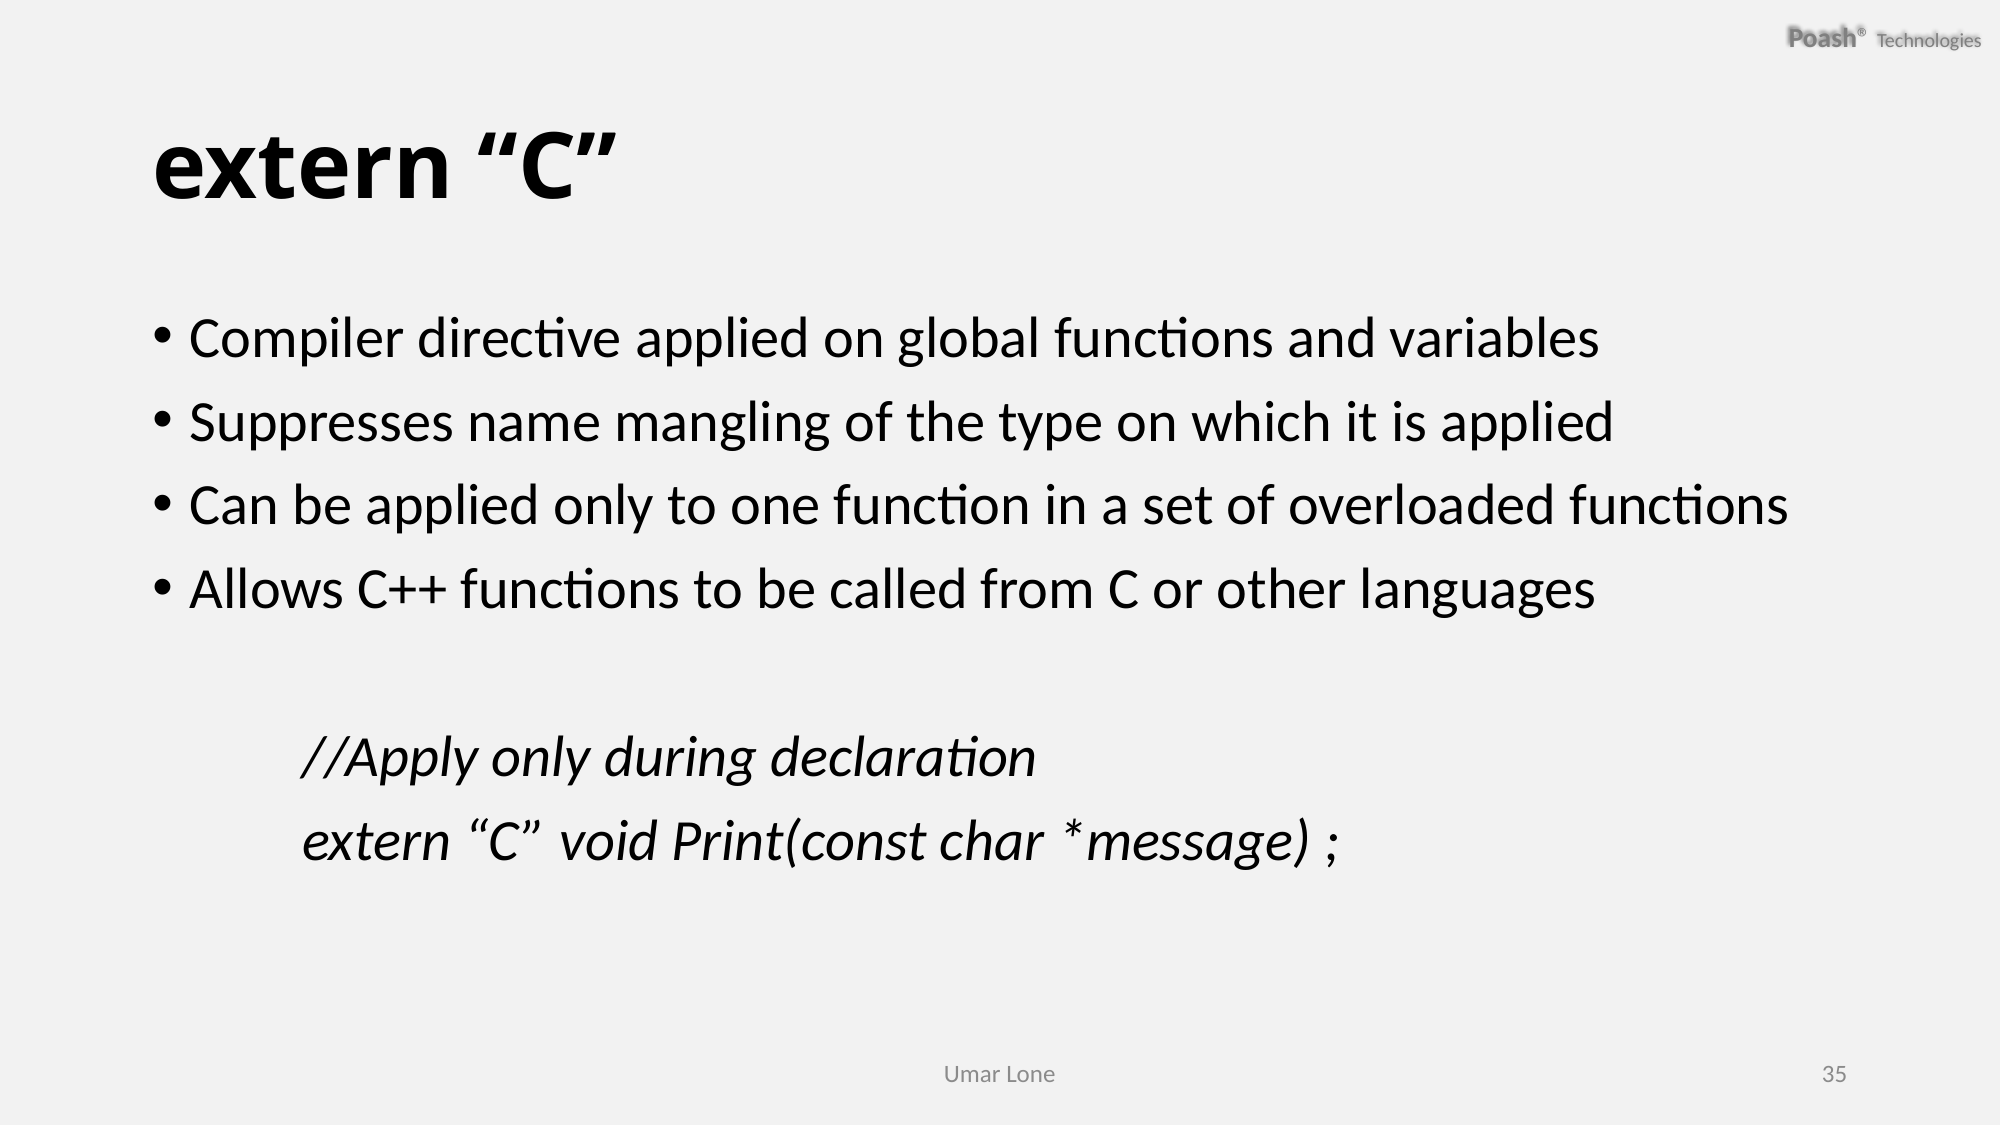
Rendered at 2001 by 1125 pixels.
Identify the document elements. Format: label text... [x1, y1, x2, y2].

slide_number 35 [1412, 1042, 1863, 1103]
list Compiler directive applied on global functions and variables Suppresses name mangling of the type on which it is applied Can be applied only to one function in a set of overloaded functions Allows C++ functions to be called from C or other languages //Apply only during declaration extern “C” void Print(const char *message) ; [137, 299, 1863, 1014]
title extern “C” [137, 59, 1863, 278]
footer Umar Lone [662, 1042, 1338, 1103]
